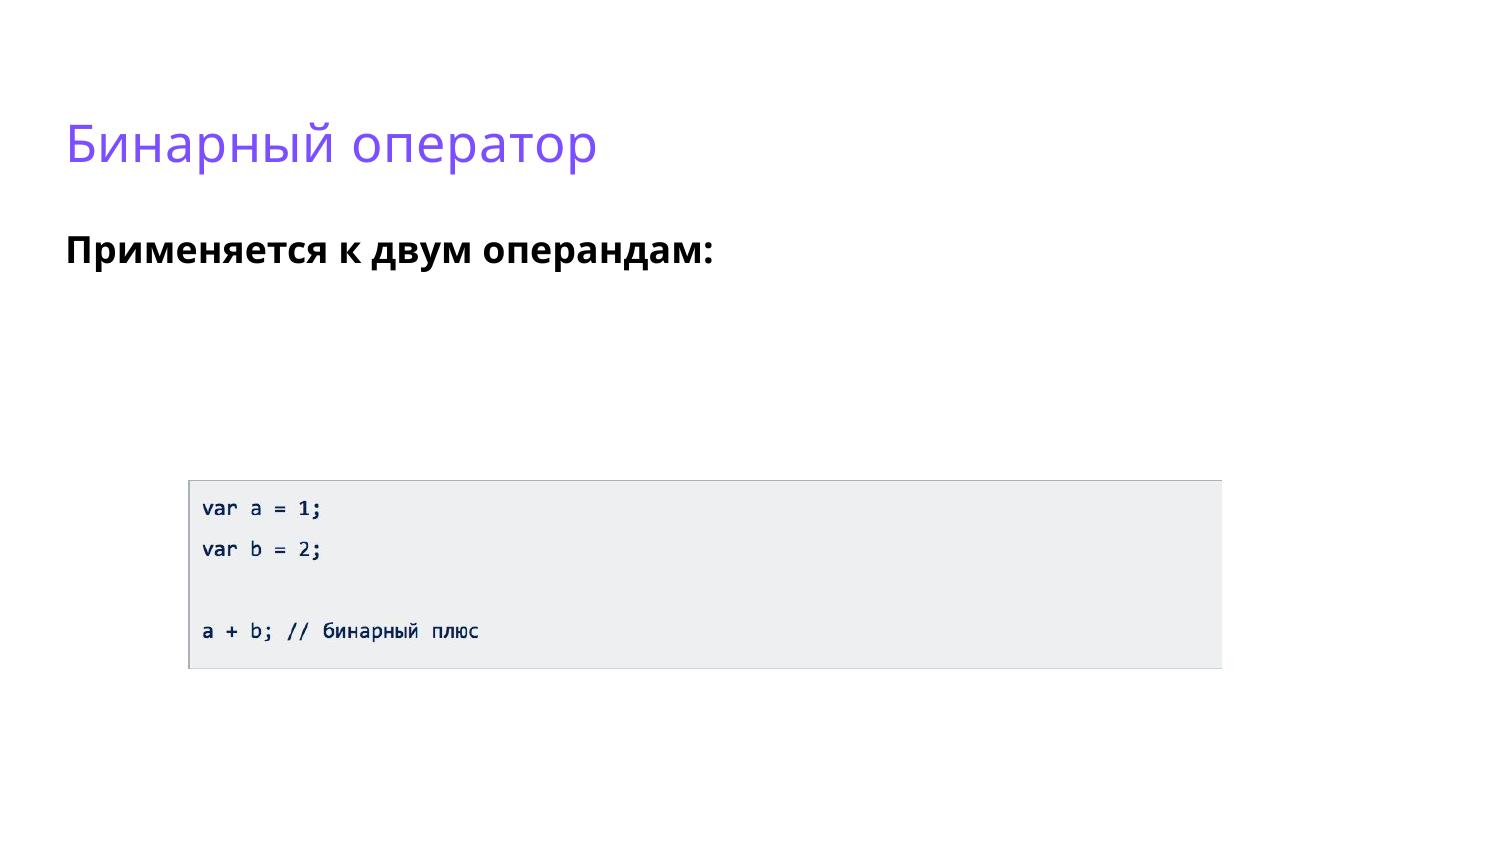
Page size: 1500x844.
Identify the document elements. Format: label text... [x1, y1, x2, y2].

picture [187, 480, 1222, 669]
text_box Бинарный оператор Применяется к двум операндам: [63, 107, 1427, 272]
